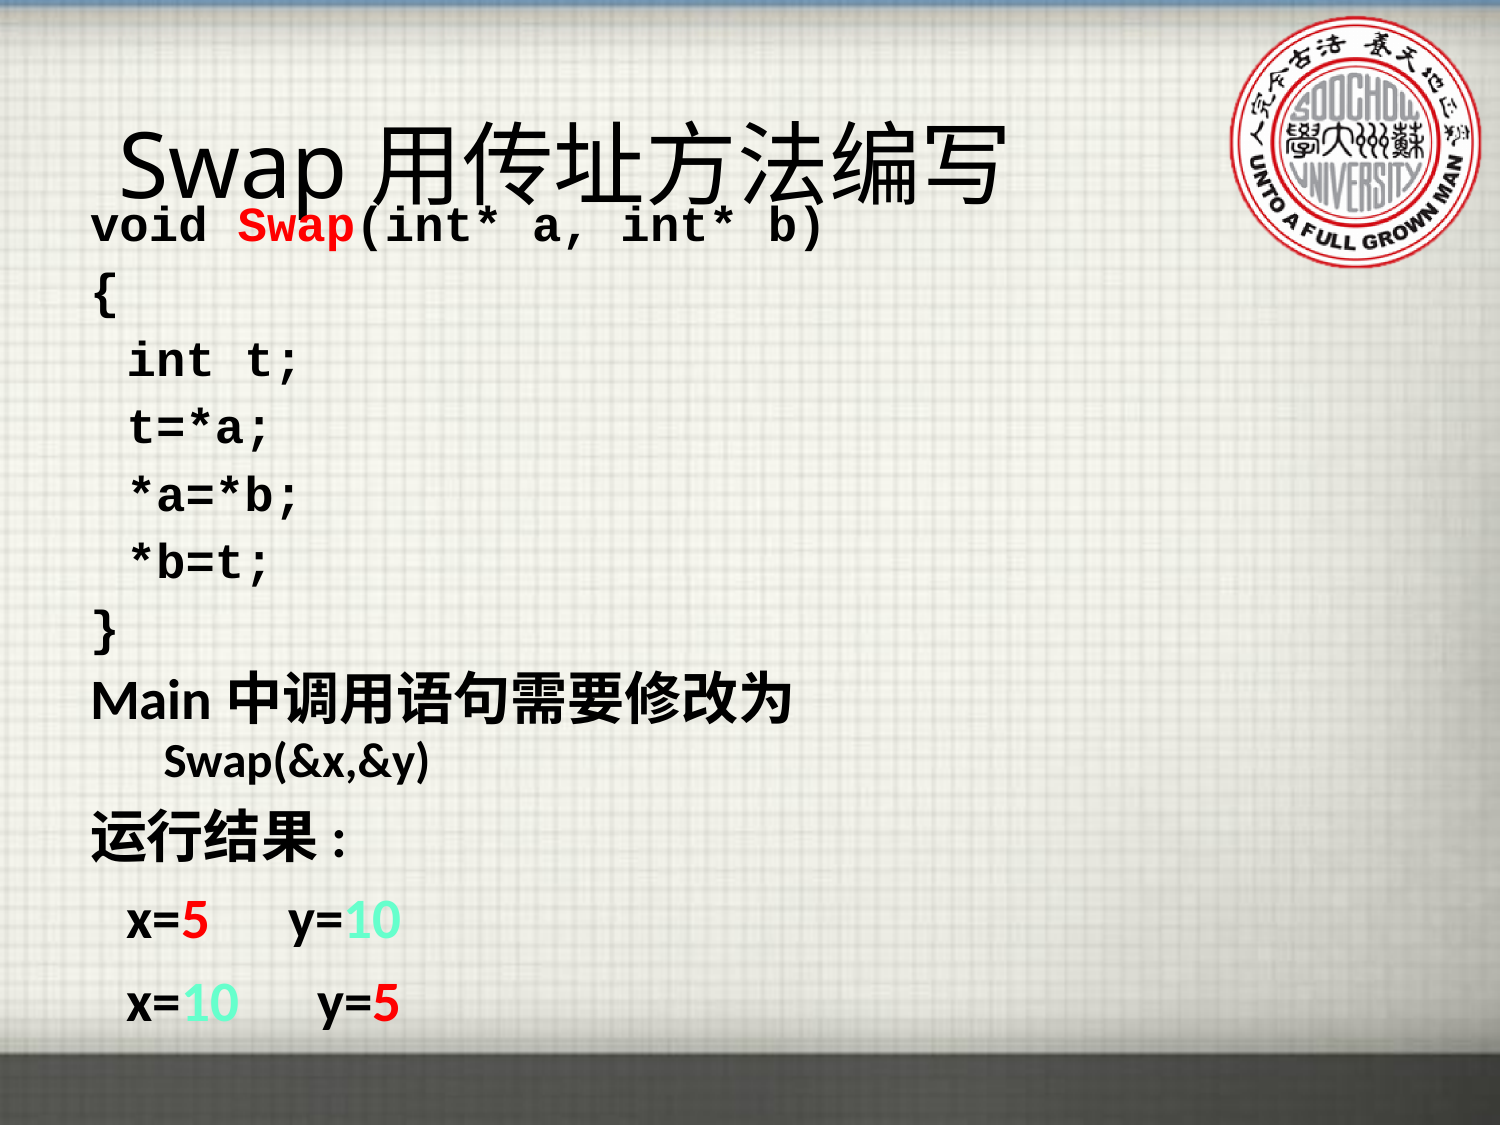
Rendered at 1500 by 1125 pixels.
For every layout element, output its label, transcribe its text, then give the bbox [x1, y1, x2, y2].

picture [0, 0, 1500, 1125]
list void Swap(int* a, int* b) { int t; t=*a; *a=*b; *b=t; } Main中调用语句需要修改为 Swap(&x,&y) 运行结果: x=5 y=10 x=10 y=5 [75, 196, 1425, 1047]
title Swap用传址方法编写 [103, 59, 1397, 196]
